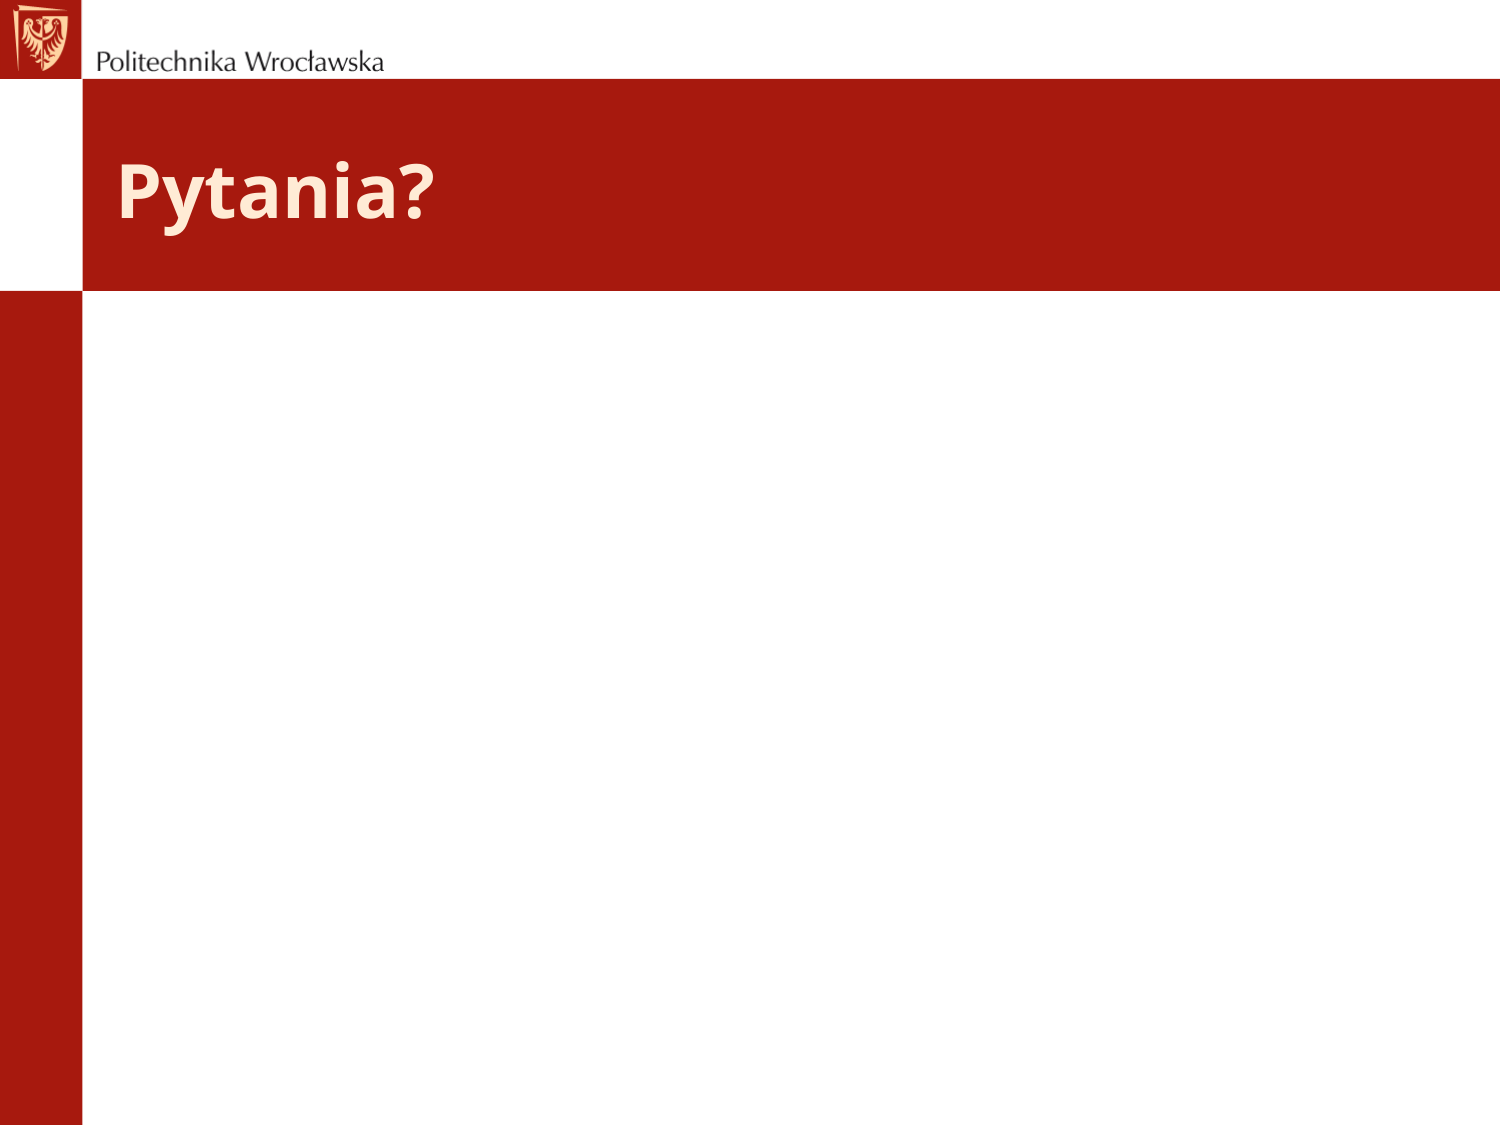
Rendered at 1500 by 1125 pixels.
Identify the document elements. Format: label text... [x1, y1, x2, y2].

title Pytania? [100, 103, 1483, 274]
picture [0, 0, 384, 79]
